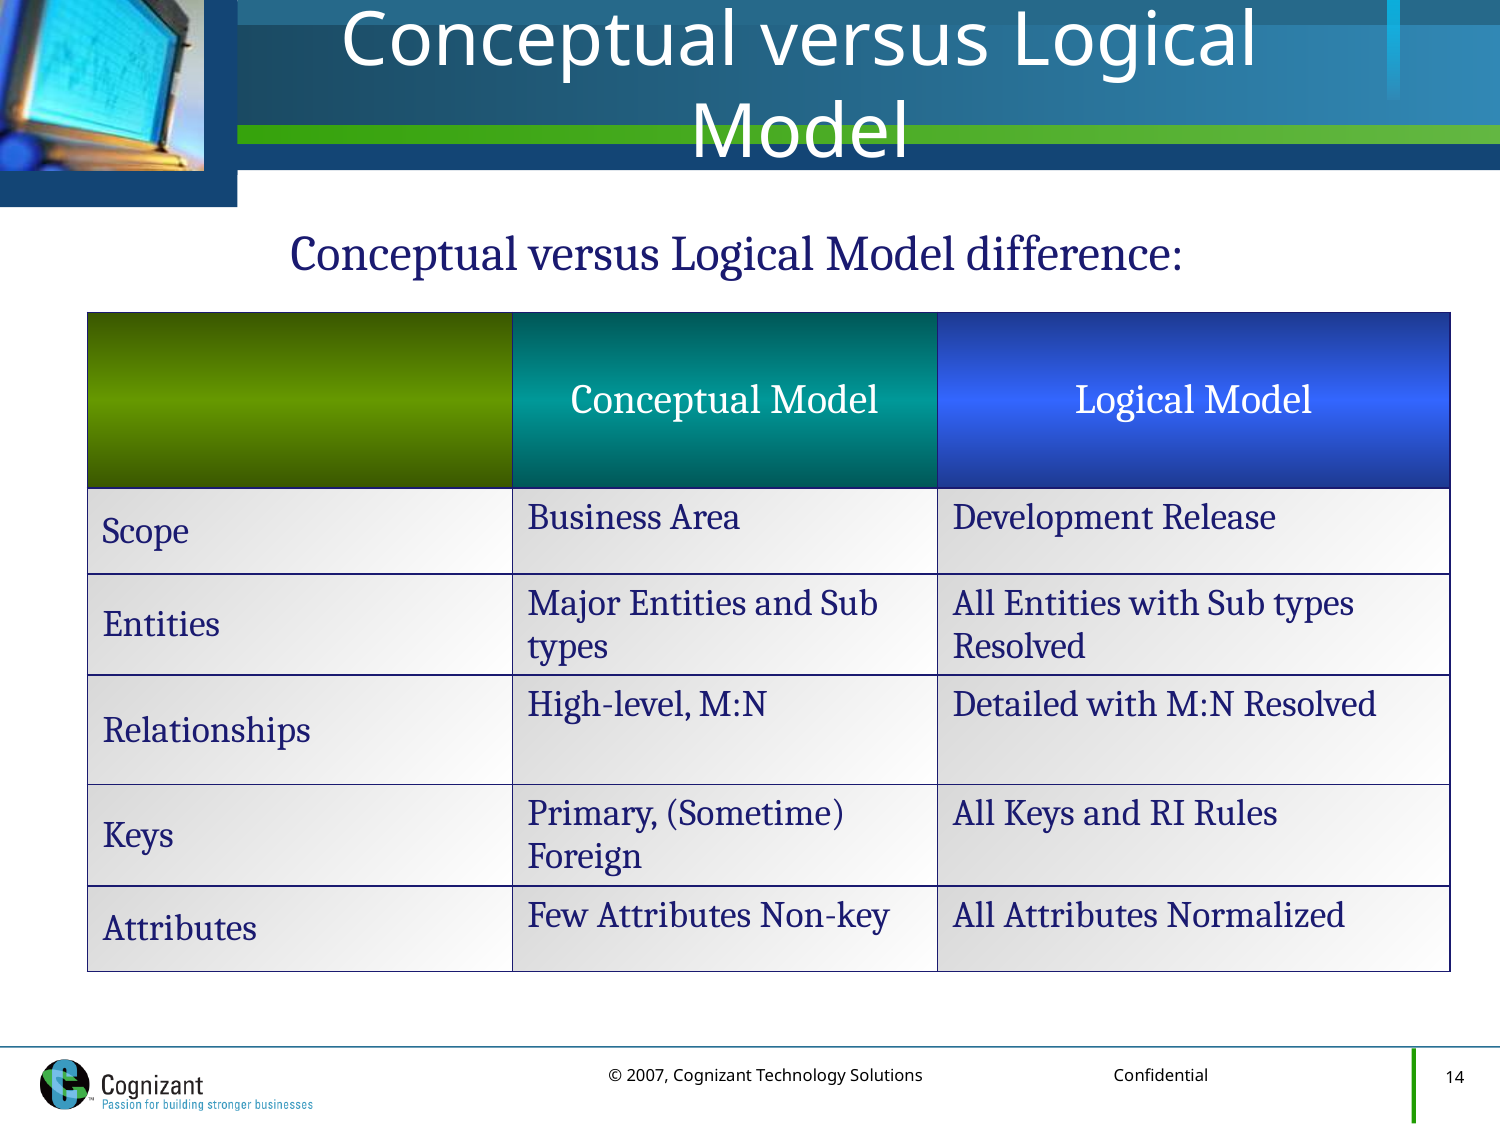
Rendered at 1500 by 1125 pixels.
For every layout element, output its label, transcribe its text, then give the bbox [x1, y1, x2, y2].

picture [39, 1059, 313, 1111]
picture [0, 0, 204, 171]
table_header Conceptual Model [513, 313, 937, 487]
slide_number 14 [1418, 1058, 1492, 1112]
table_cell All Keys and RI Rules [938, 785, 1449, 885]
table_cell All Entities with Sub types Resolved [938, 575, 1449, 674]
table_cell Few Attributes Non-key [513, 887, 937, 971]
table_cell Development Release [938, 489, 1449, 573]
table_cell Business Area [513, 489, 937, 573]
table_cell Relationships [88, 676, 512, 784]
table_cell All Attributes Normalized [938, 887, 1449, 971]
list Conceptual versus Logical Model difference: [37, 224, 1438, 288]
table_cell Scope [88, 489, 512, 573]
table_cell Major Entities and Sub types [513, 575, 937, 674]
table_header [88, 313, 512, 487]
table_cell Detailed with M:N Resolved [938, 676, 1449, 784]
table_cell Entities [88, 575, 512, 674]
table_header Logical Model [938, 313, 1449, 487]
table_cell Attributes [88, 887, 512, 971]
table_cell Primary, (Sometime) Foreign [513, 785, 937, 885]
title Conceptual versus Logical Model [237, 33, 1363, 122]
table_cell High-level, M:N [513, 676, 937, 784]
table_cell Keys [88, 785, 512, 885]
